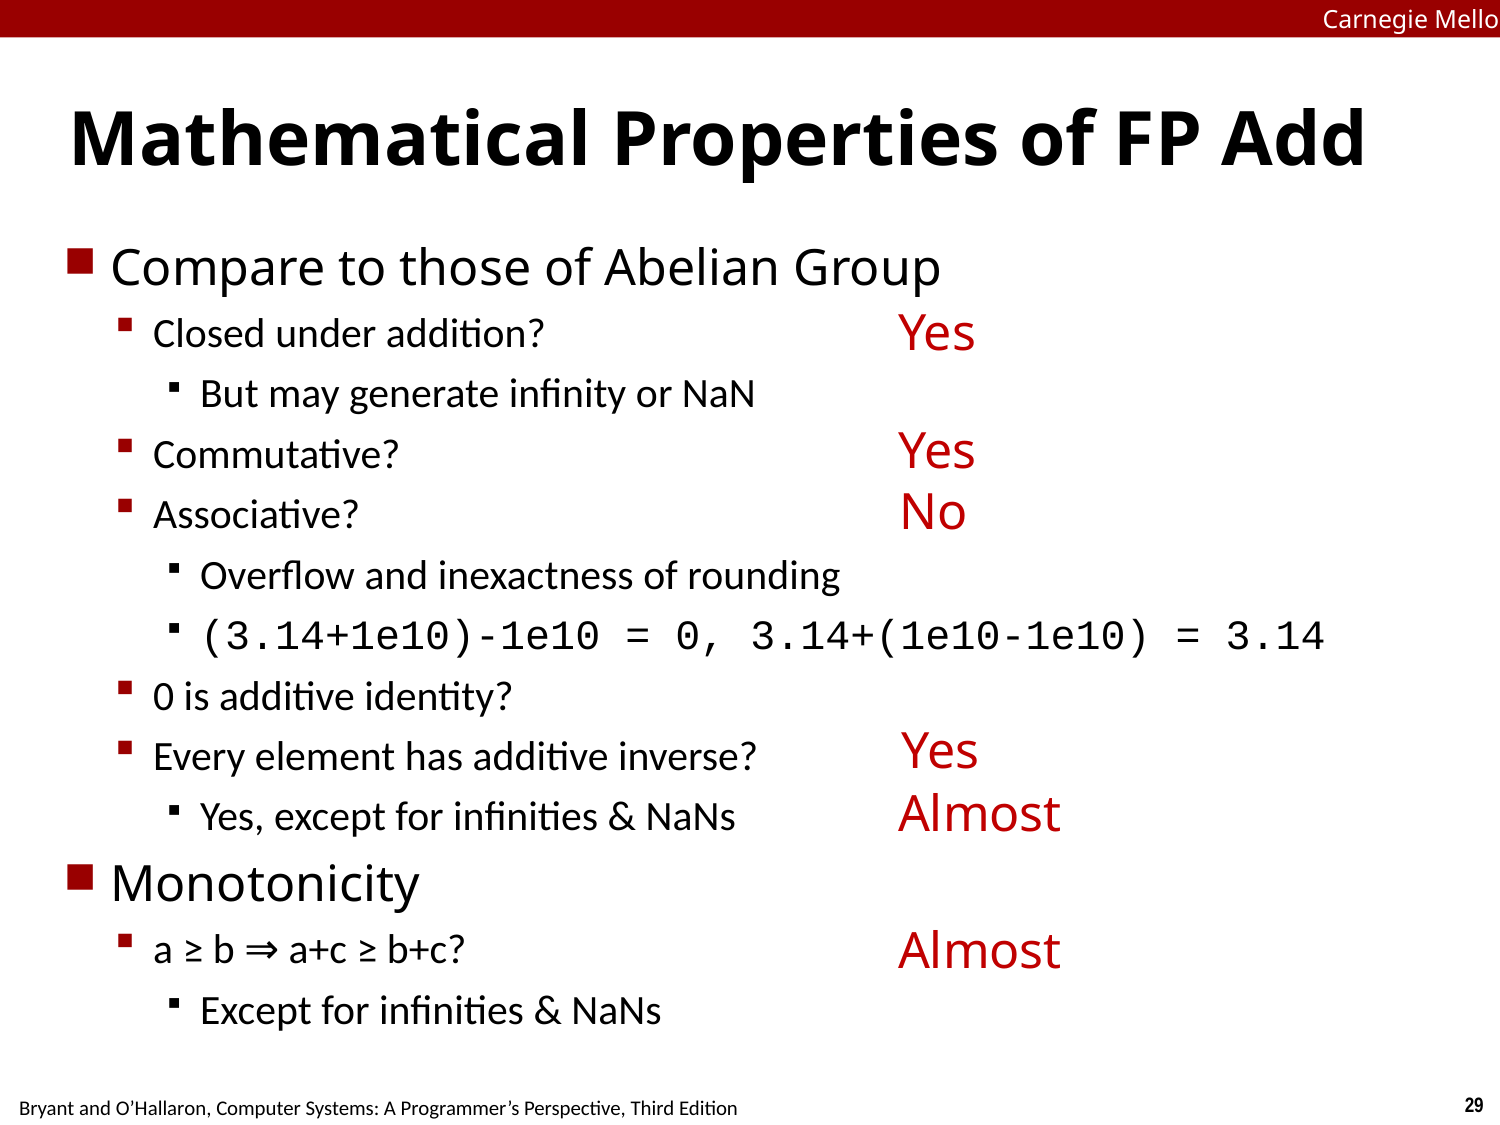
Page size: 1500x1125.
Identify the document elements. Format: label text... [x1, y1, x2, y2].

text_box Yes [891, 293, 983, 367]
text_box Yes [892, 412, 983, 485]
text_box Almost [891, 912, 1069, 985]
list Compare to those of Abelian Group Closed under addition? But may generate infinity or NaN Commutative? Associative? Overflow and inexactness of rounding (3.14+1e10)-1e10 = 0, 3.14+(1e10-1e10) = 3.14 0 is additive identity? Every element has additive inverse? Yes, except for infinities & NaNs Monotonicity a ≥ b ⇒ a+c ≥ b+c? Except for infinities & NaNs [62, 228, 1438, 1122]
text_box Yes [895, 712, 986, 774]
text_box Almost [891, 774, 1069, 848]
text_box [0, 0, 1500, 38]
title Mathematical Properties of FP Add [62, 41, 1438, 228]
text_box Carnegie Mellon [1322, 3, 1500, 33]
text_box No [893, 472, 974, 546]
